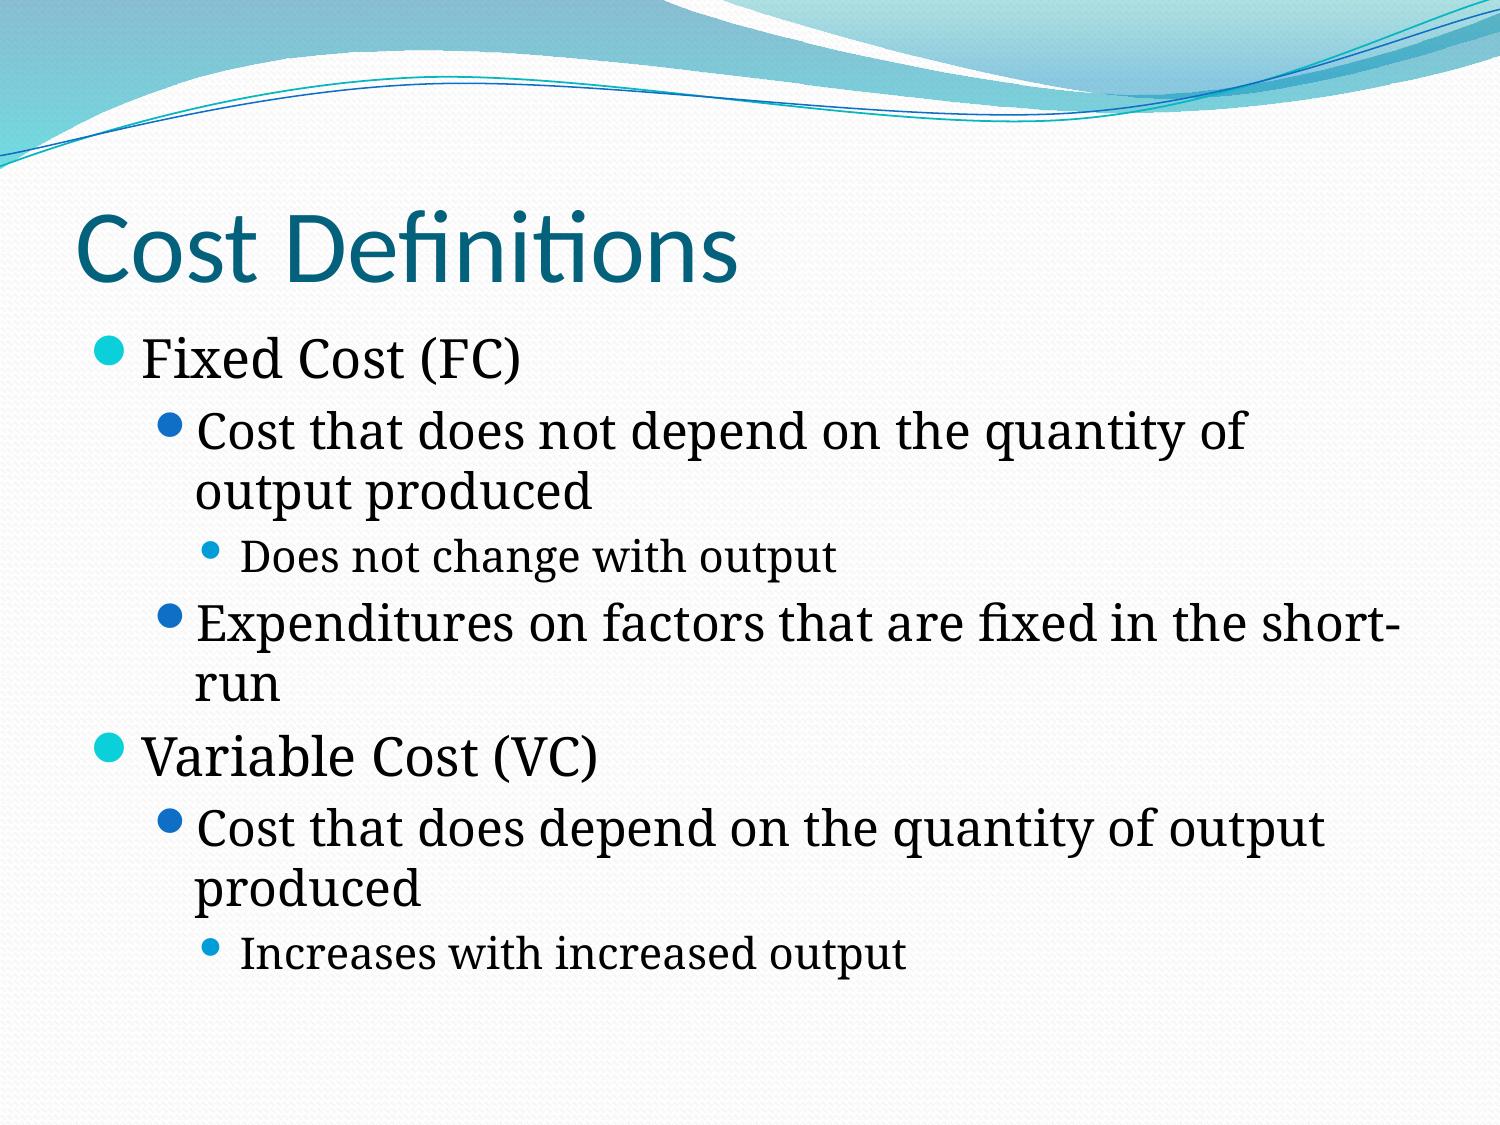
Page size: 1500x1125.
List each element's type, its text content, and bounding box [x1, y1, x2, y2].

list Fixed Cost (FC) Cost that does not depend on the quantity of output produced Does not change with output Expenditures on factors that are fixed in the short-run Variable Cost (VC) Cost that does depend on the quantity of output produced Increases with increased output [75, 317, 1425, 1038]
title Cost Definitions [75, 115, 1425, 303]
